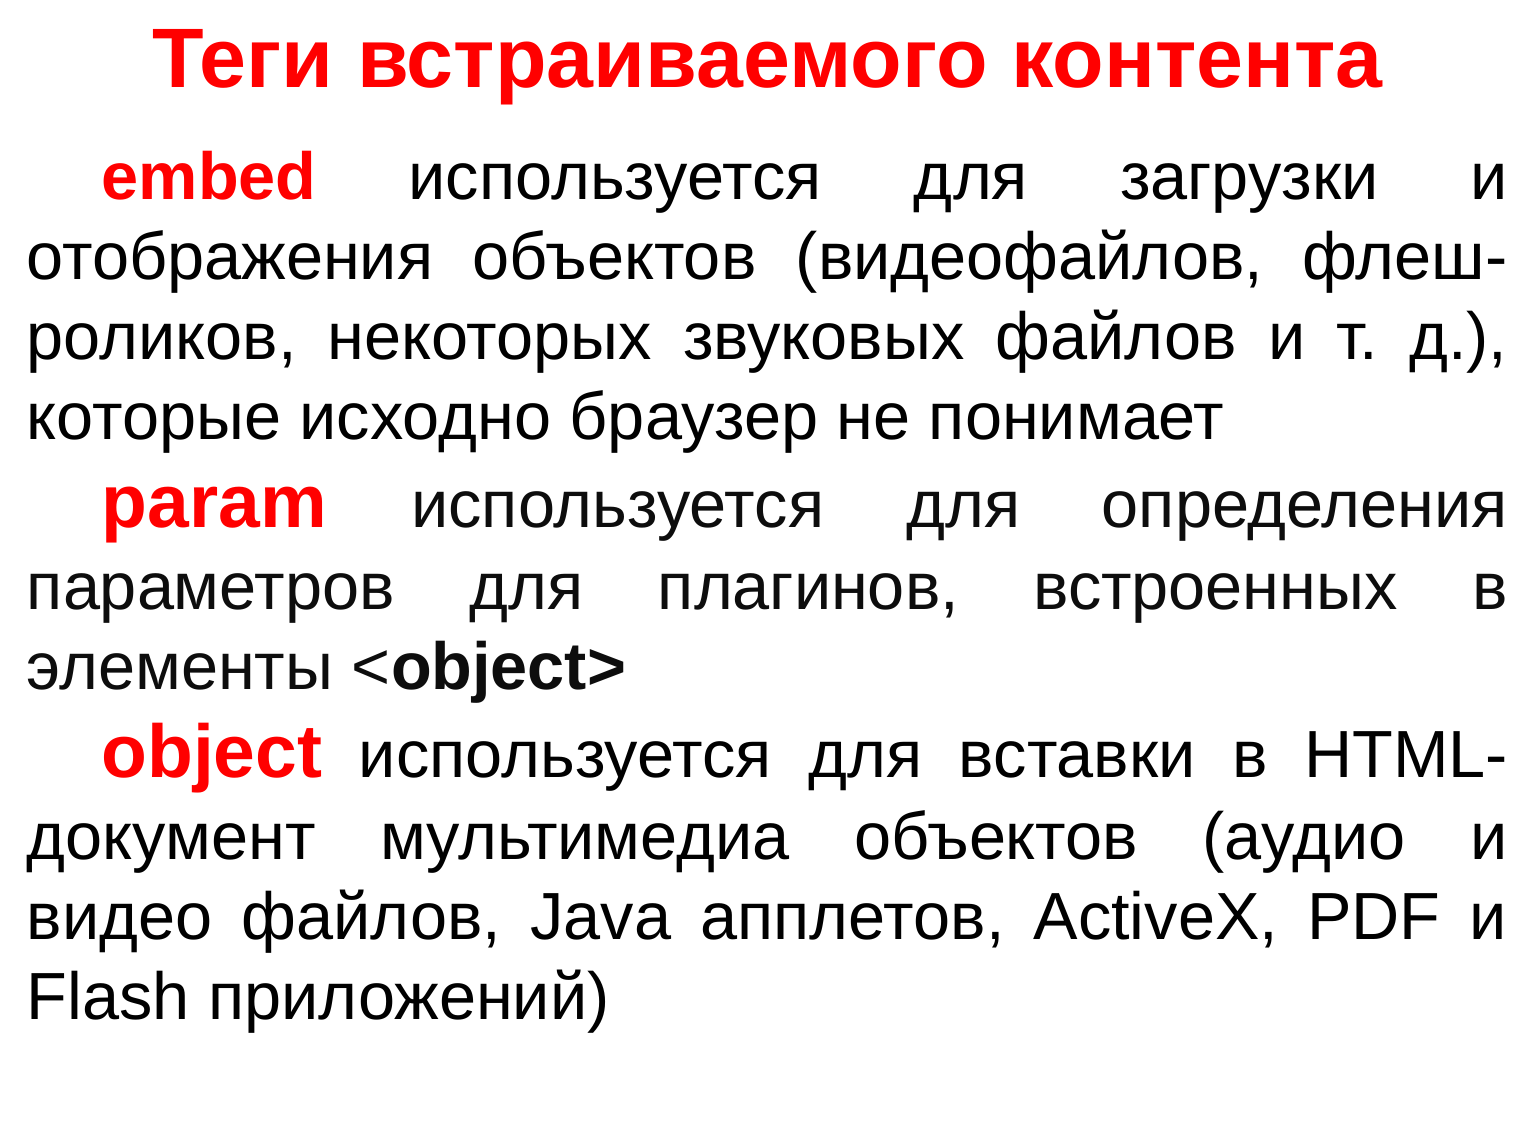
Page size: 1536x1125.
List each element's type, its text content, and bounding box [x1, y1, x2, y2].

title Теги встраиваемого контента [76, 0, 1459, 113]
list embed используется для загрузки и отображения объектов (видеофайлов, флеш-роликов, некоторых звуковых файлов и т. д.), которые исходно браузер не понимает param используется для определения параметров для плагинов, встроенных в элементы <object> object используется для вставки в HTML-документ мультимедиа объектов (аудио и видео файлов, Java апплетов, ActiveX, PDF и Flash приложений) [11, 125, 1524, 1012]
